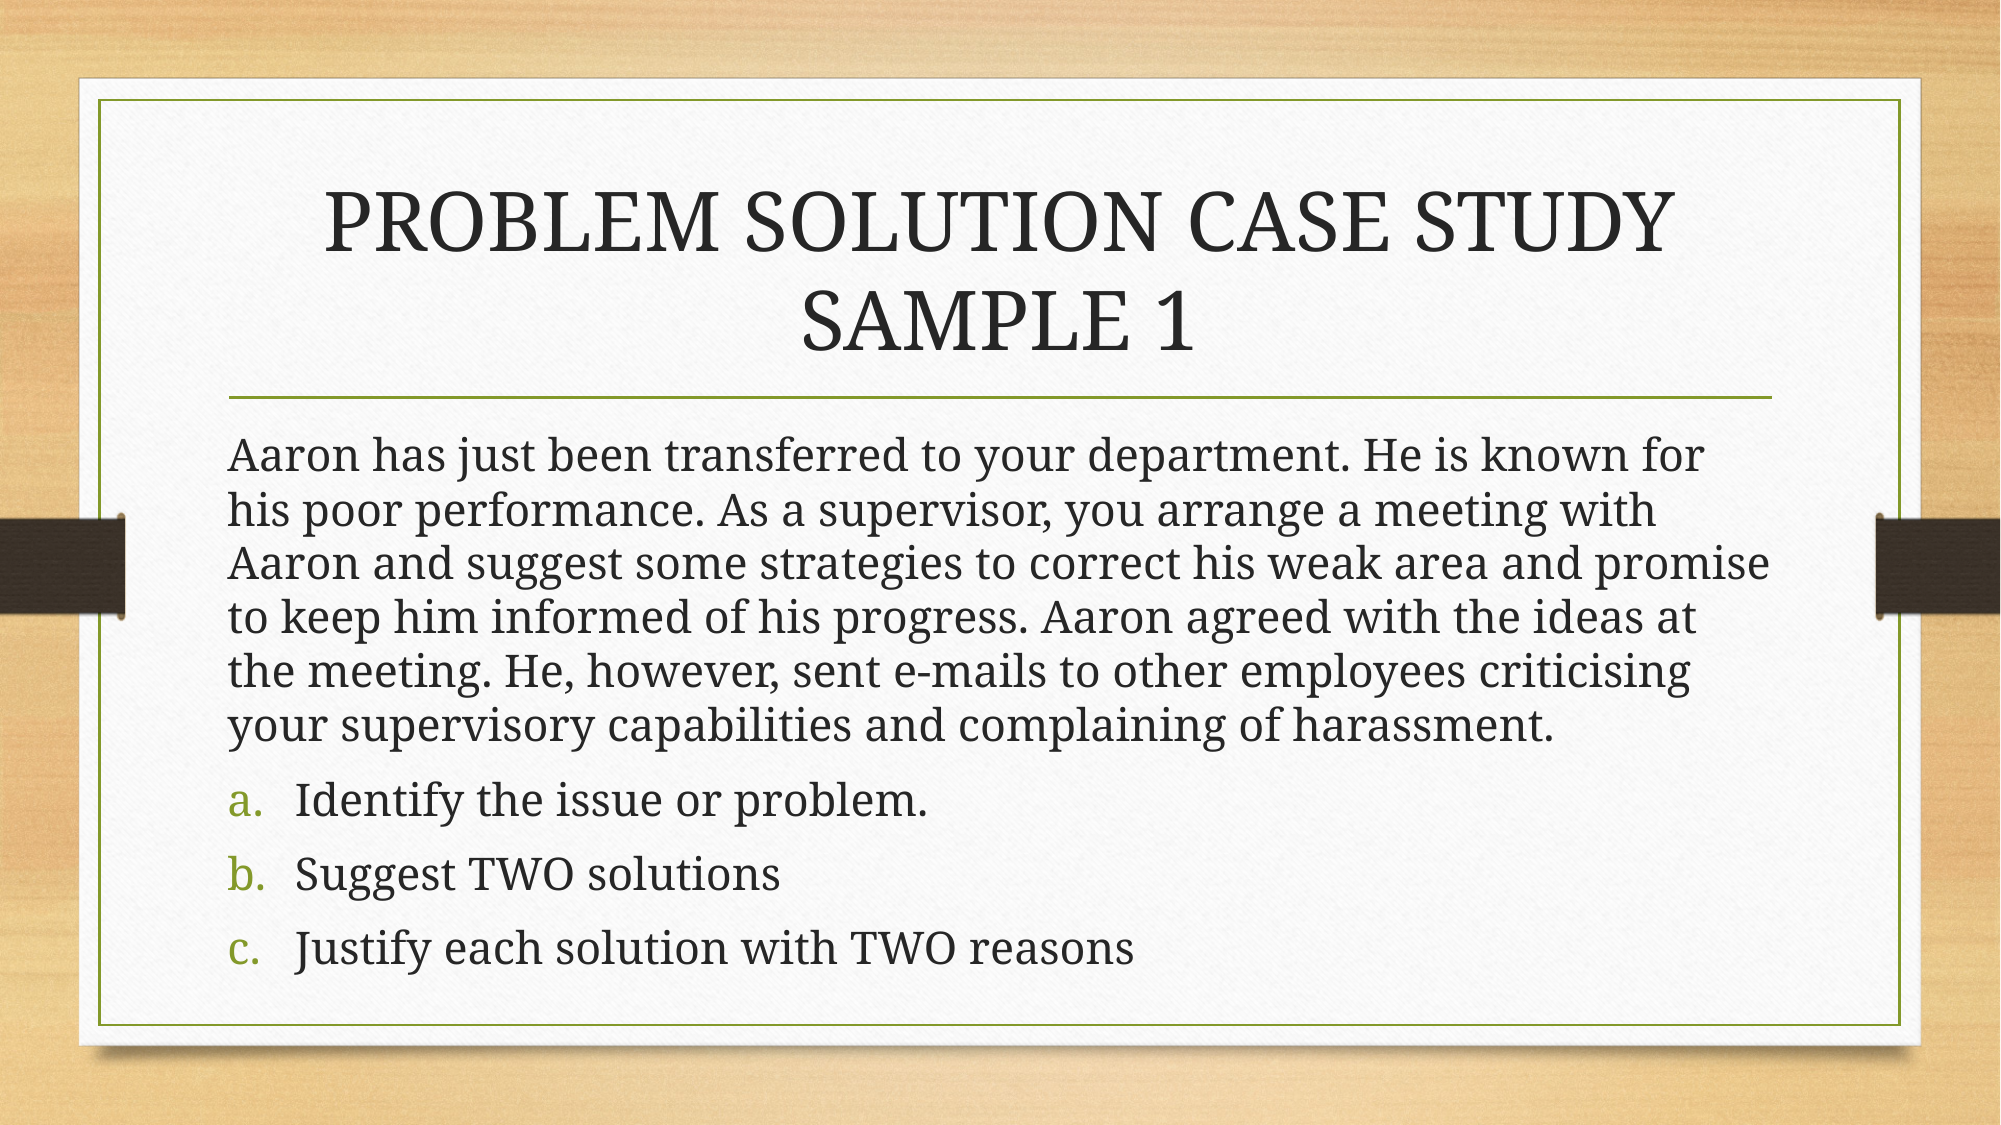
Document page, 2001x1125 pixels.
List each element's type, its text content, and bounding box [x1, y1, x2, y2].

list Aaron has just been transferred to your department. He is known for his poor performance. As a supervisor, you arrange a meeting with Aaron and suggest some strategies to correct his weak area and promise to keep him informed of his progress. Aaron agreed with the ideas at the meeting. He, however, sent e-mails to other employees criticising your supervisory capabilities and complaining of harassment. Identify the issue or problem. Suggest TWO solutions Justify each solution with TWO reasons [212, 419, 1788, 1005]
title PROBLEM SOLUTION CASE STUDY SAMPLE 1 [212, 161, 1788, 375]
picture [0, 0, 2001, 1125]
